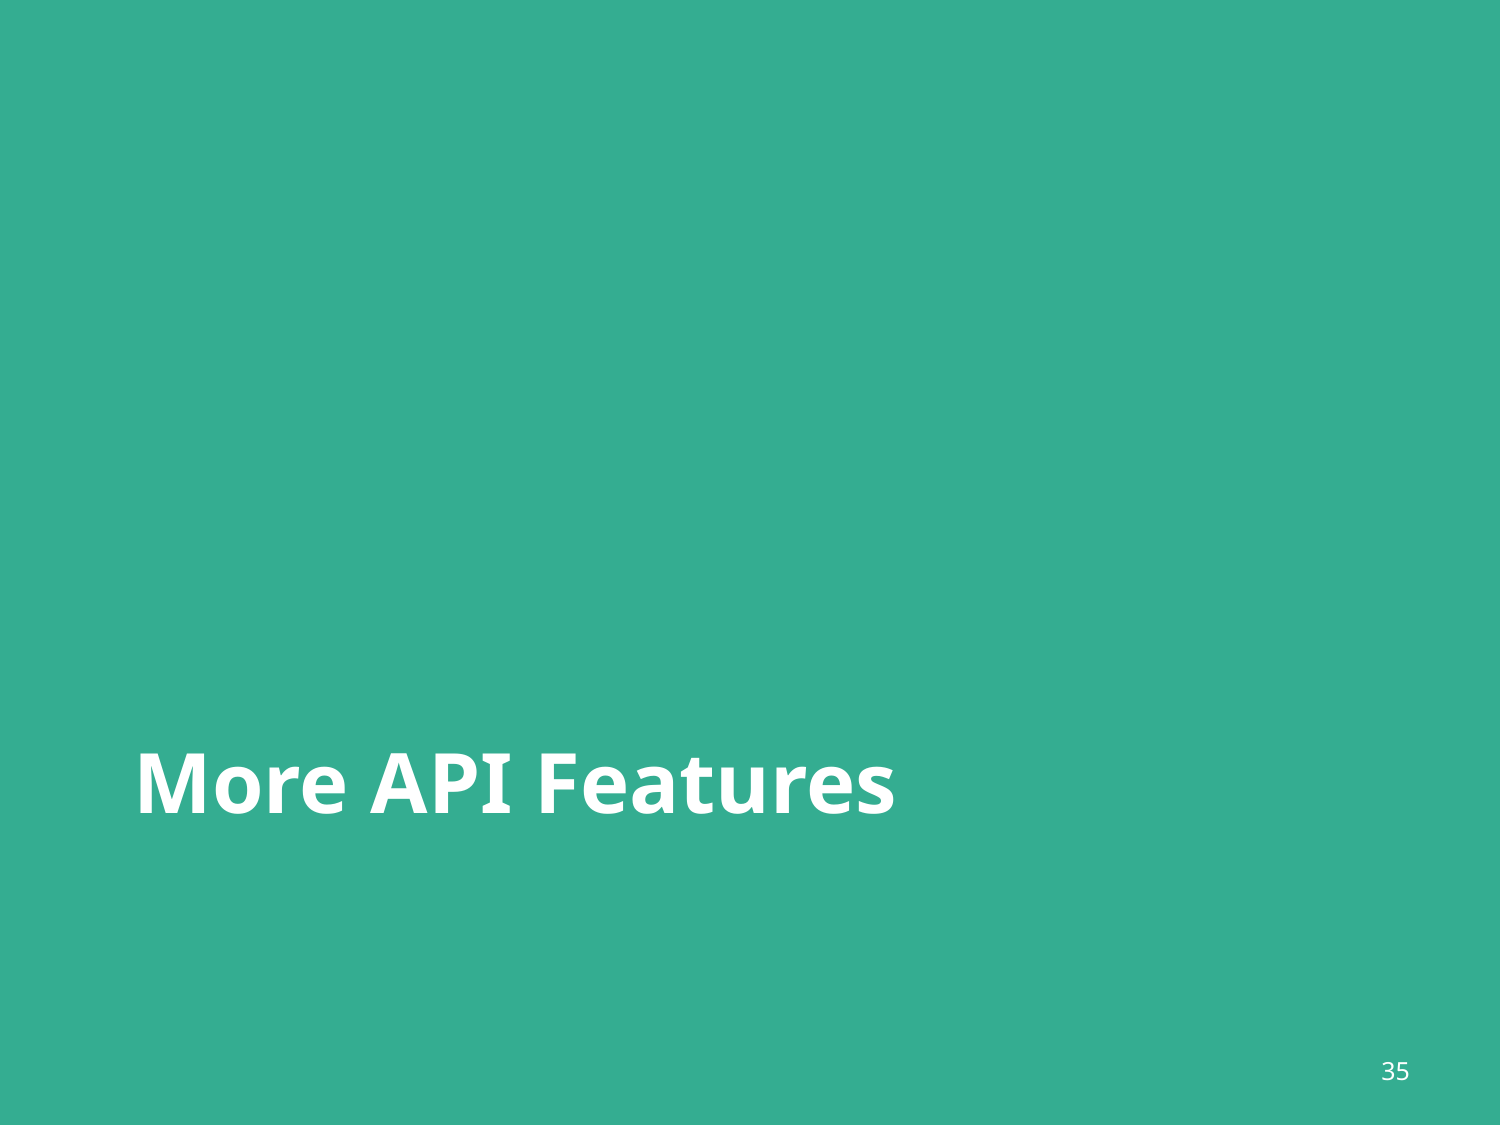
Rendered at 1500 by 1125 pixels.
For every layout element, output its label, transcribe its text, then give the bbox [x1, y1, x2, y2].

title More API Features [118, 722, 1394, 947]
slide_number 35 [1074, 1042, 1425, 1103]
